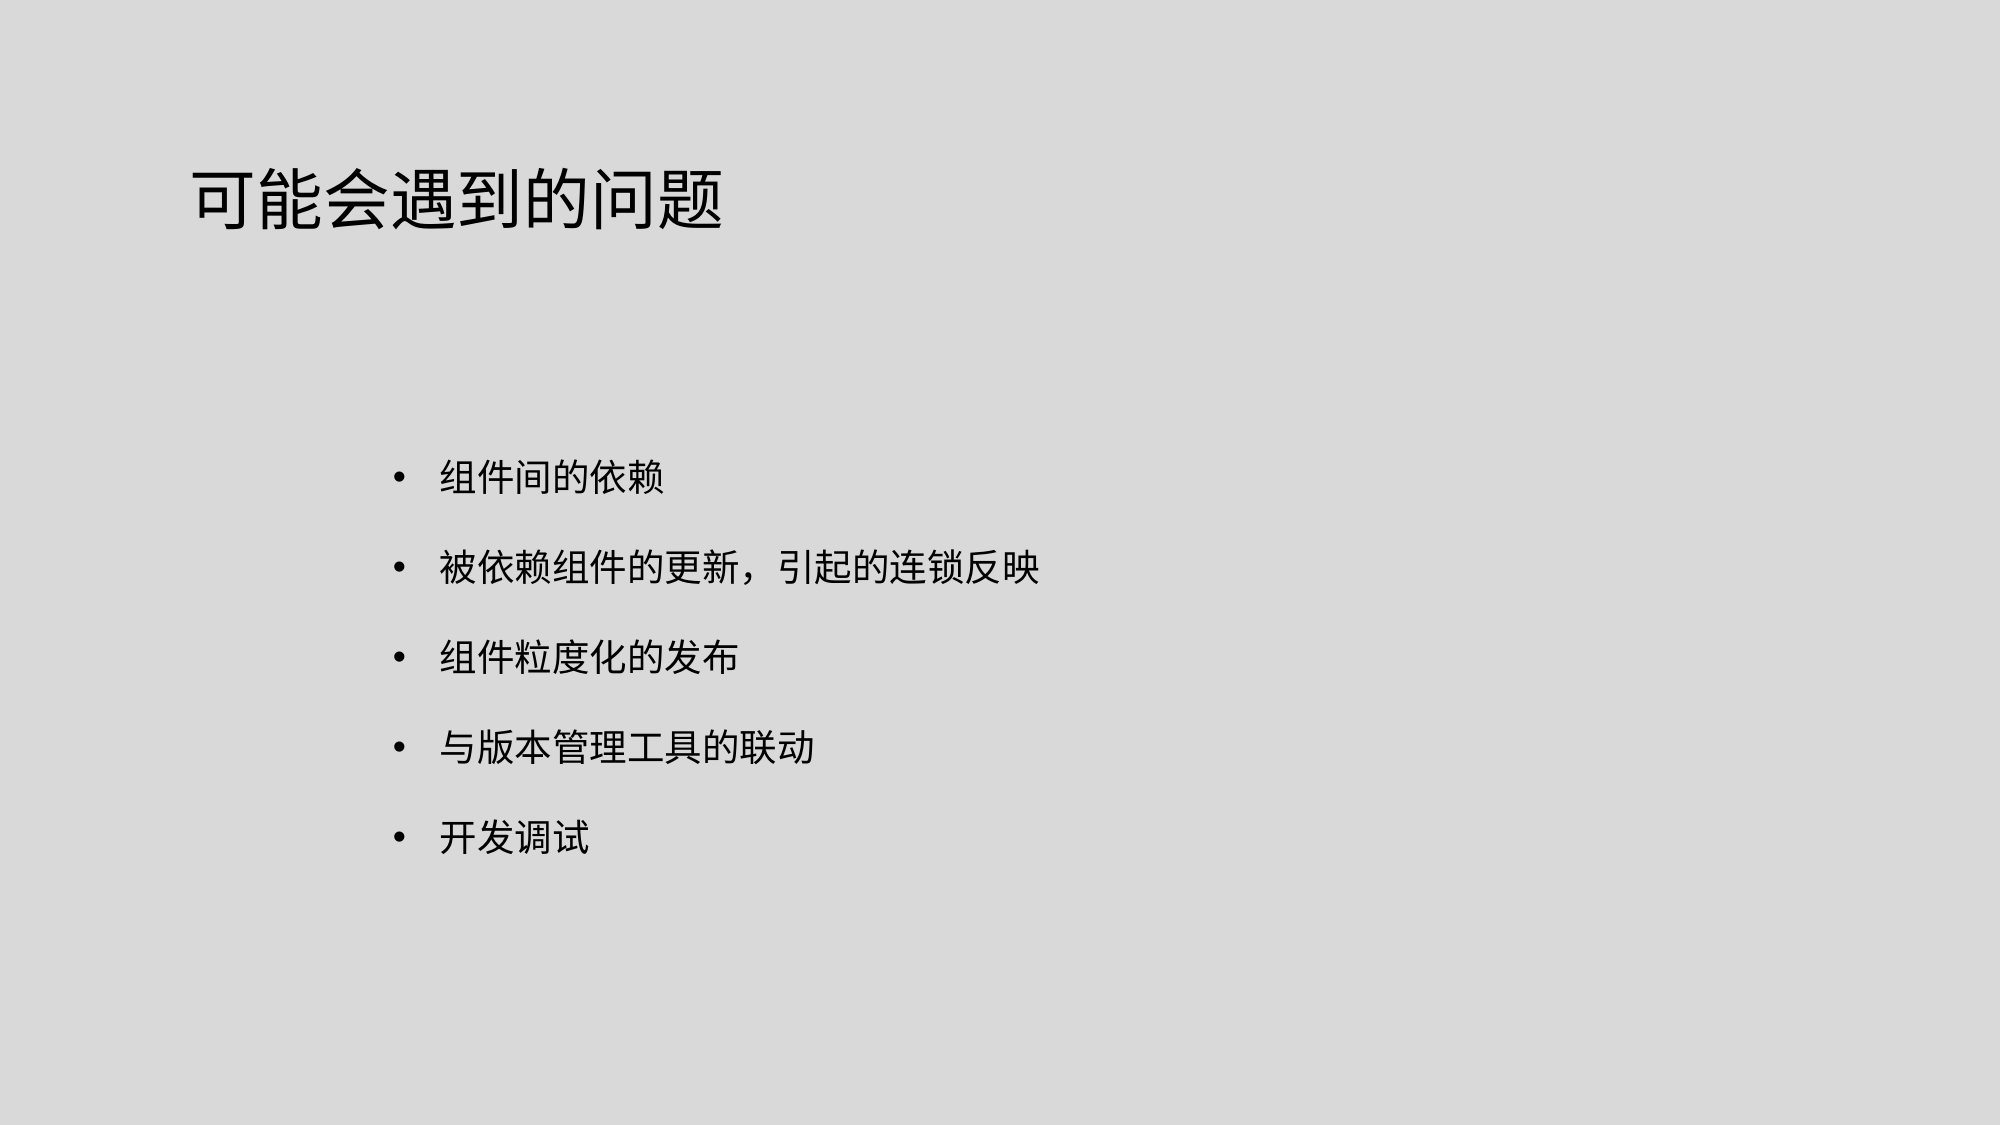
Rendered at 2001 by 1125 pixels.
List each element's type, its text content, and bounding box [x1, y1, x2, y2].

text_box 可能会遇到的问题 [175, 151, 1086, 246]
text_box 组件间的依赖 被依赖组件的更新，引起的连锁反映 组件粒度化的发布 与版本管理工具的联动 开发调试 [378, 446, 1055, 911]
